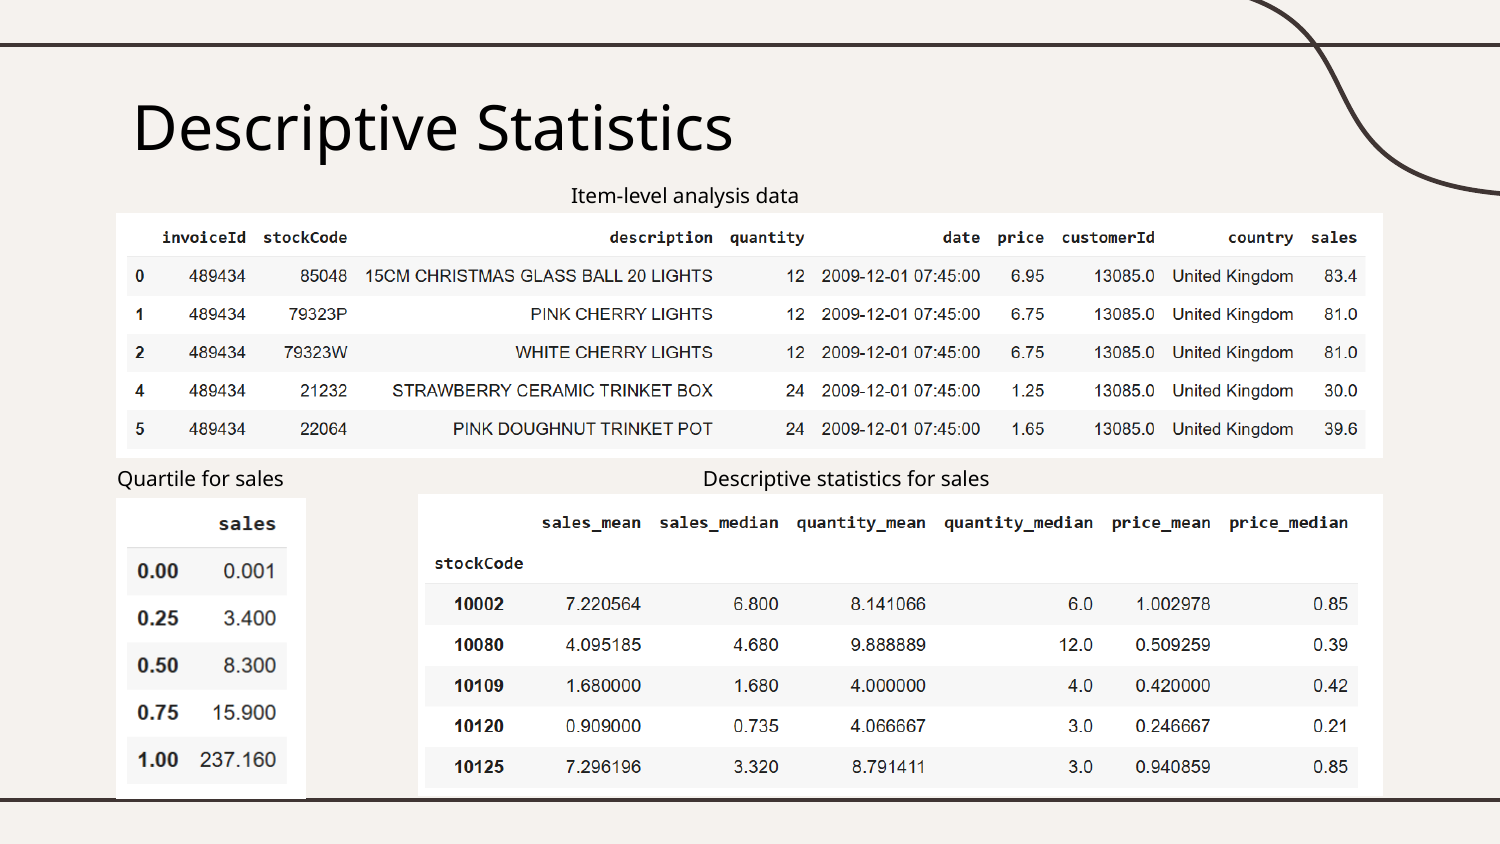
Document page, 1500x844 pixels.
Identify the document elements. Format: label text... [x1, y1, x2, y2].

text_box Item-level analysis data [556, 167, 944, 208]
text_box Descriptive statistics for sales [687, 466, 1114, 490]
picture [116, 497, 306, 799]
text_box Quartile for sales [102, 450, 321, 500]
picture [116, 213, 1384, 459]
picture [417, 494, 1384, 796]
title Descriptive Statistics [117, 72, 903, 165]
